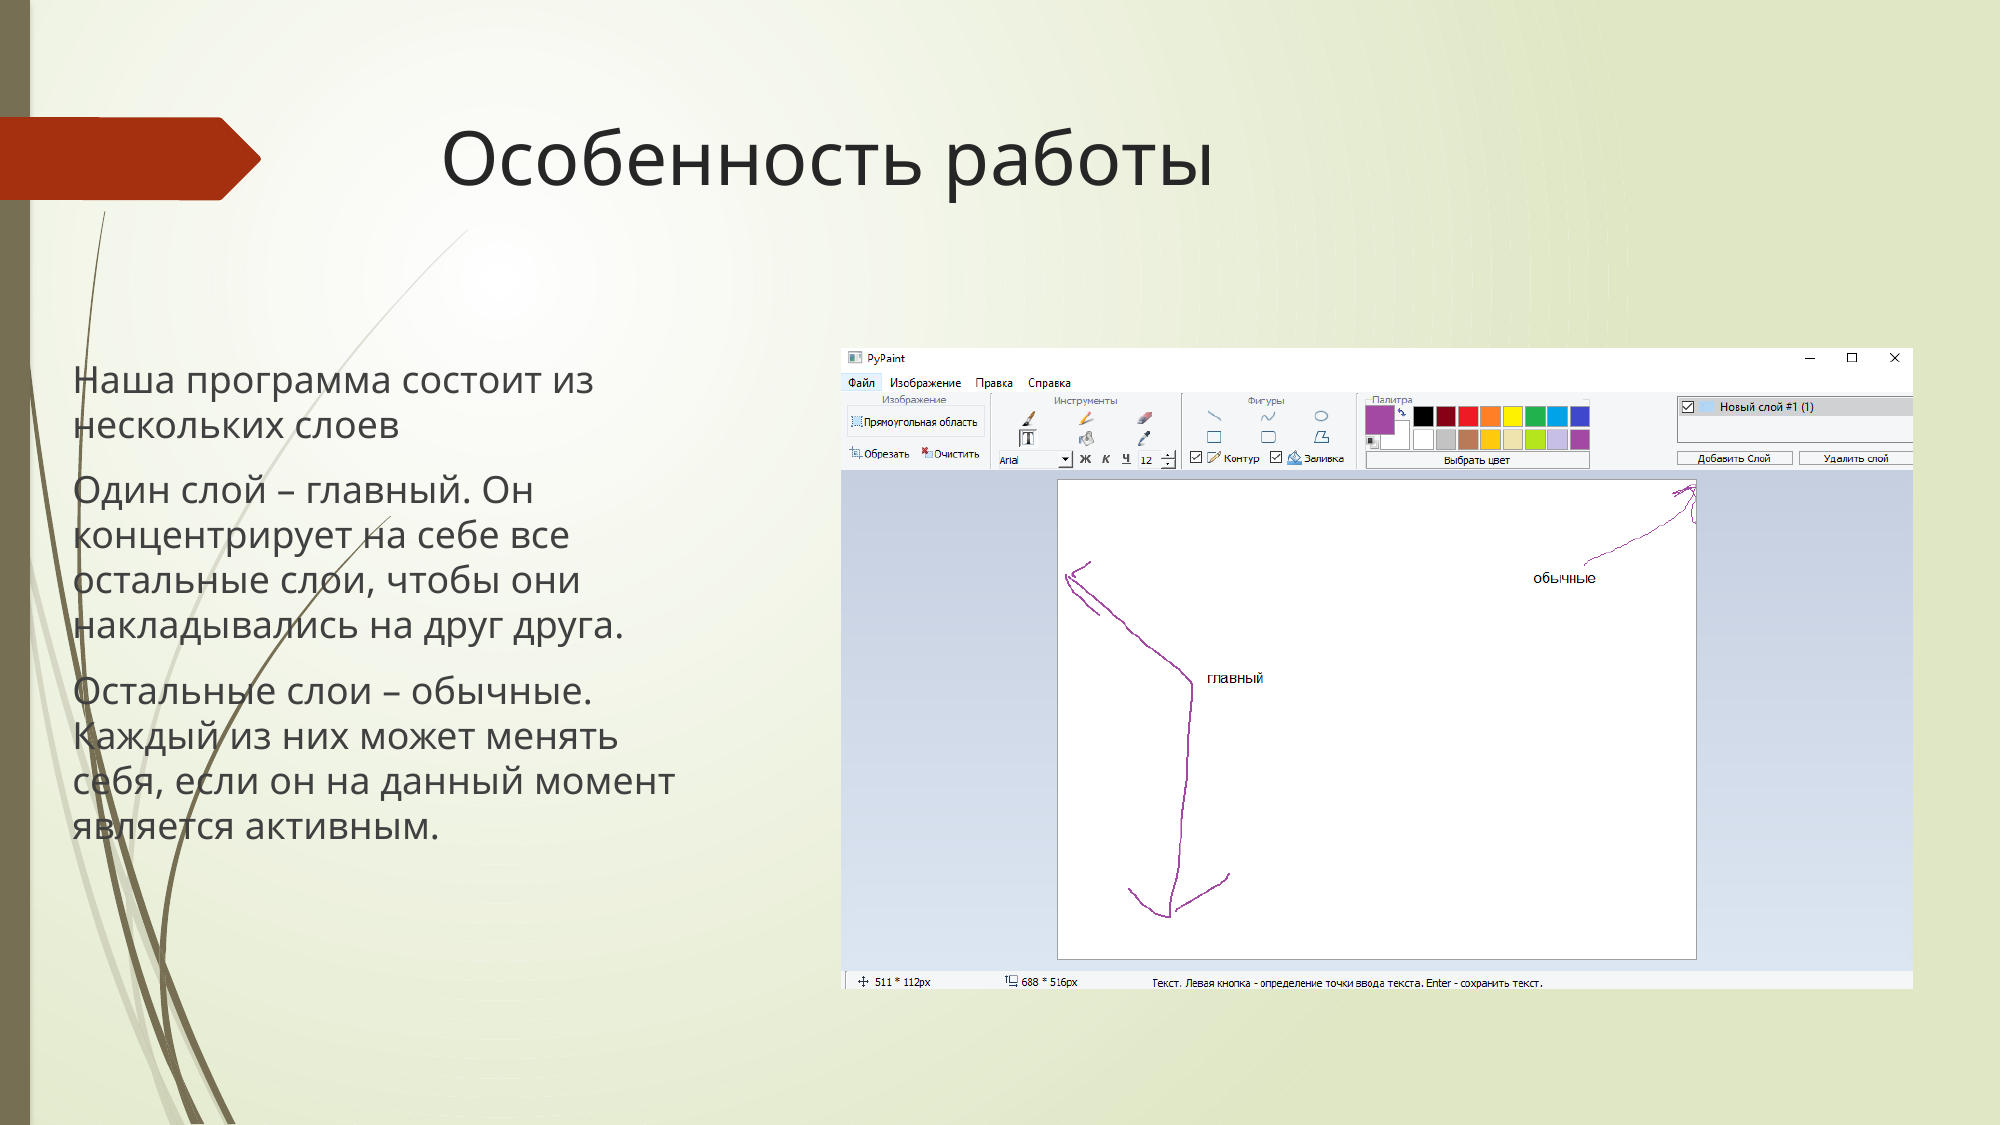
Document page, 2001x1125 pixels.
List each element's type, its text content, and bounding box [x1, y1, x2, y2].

picture [840, 347, 1913, 989]
title Особенность работы [425, 102, 1888, 313]
list Наша программа состоит из нескольких слоев Один слой – главный. Он концентрирует на себе все остальные слои, чтобы они накладывались на друг друга. Остальные слои – обычные. Каждый из них может менять себя, если он на данный момент является активным. [57, 348, 731, 1052]
